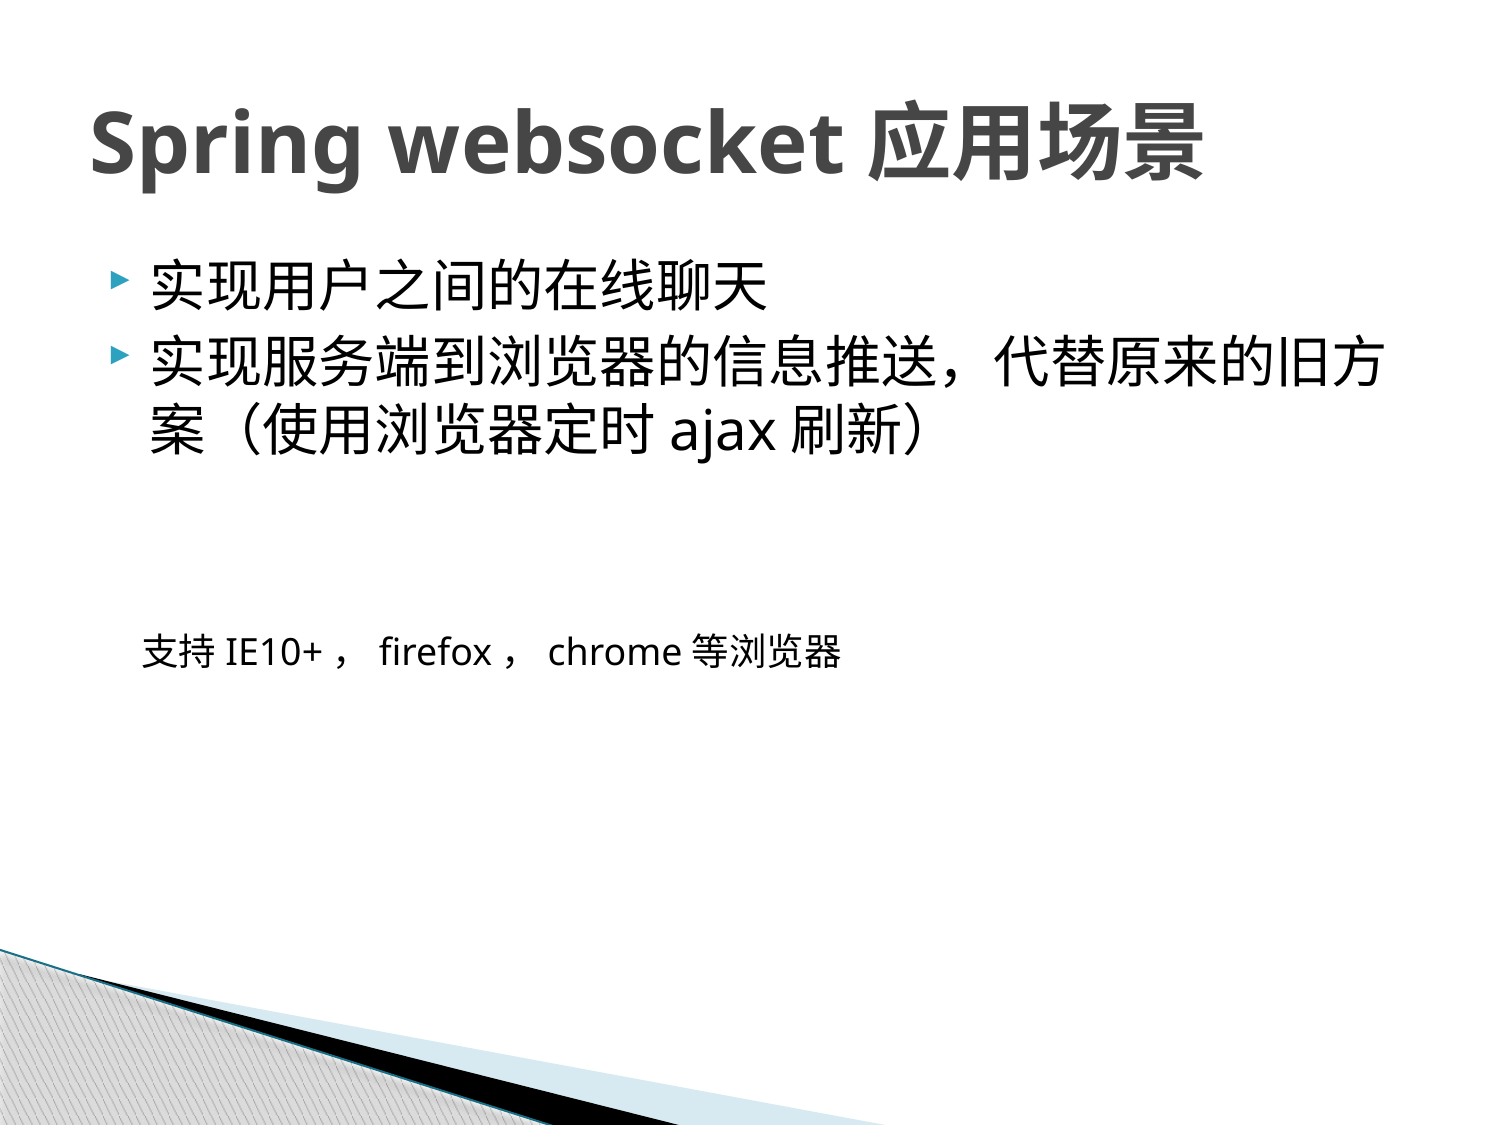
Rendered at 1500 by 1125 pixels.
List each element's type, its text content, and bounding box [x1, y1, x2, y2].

text_box 支持IE10+，firefox，chrome等浏览器 [126, 621, 857, 681]
title Spring websocket应用场景 [75, 45, 1425, 233]
list 实现用户之间的在线聊天 实现服务端到浏览器的信息推送，代替原来的旧方案（使用浏览器定时ajax刷新） [75, 243, 1425, 986]
